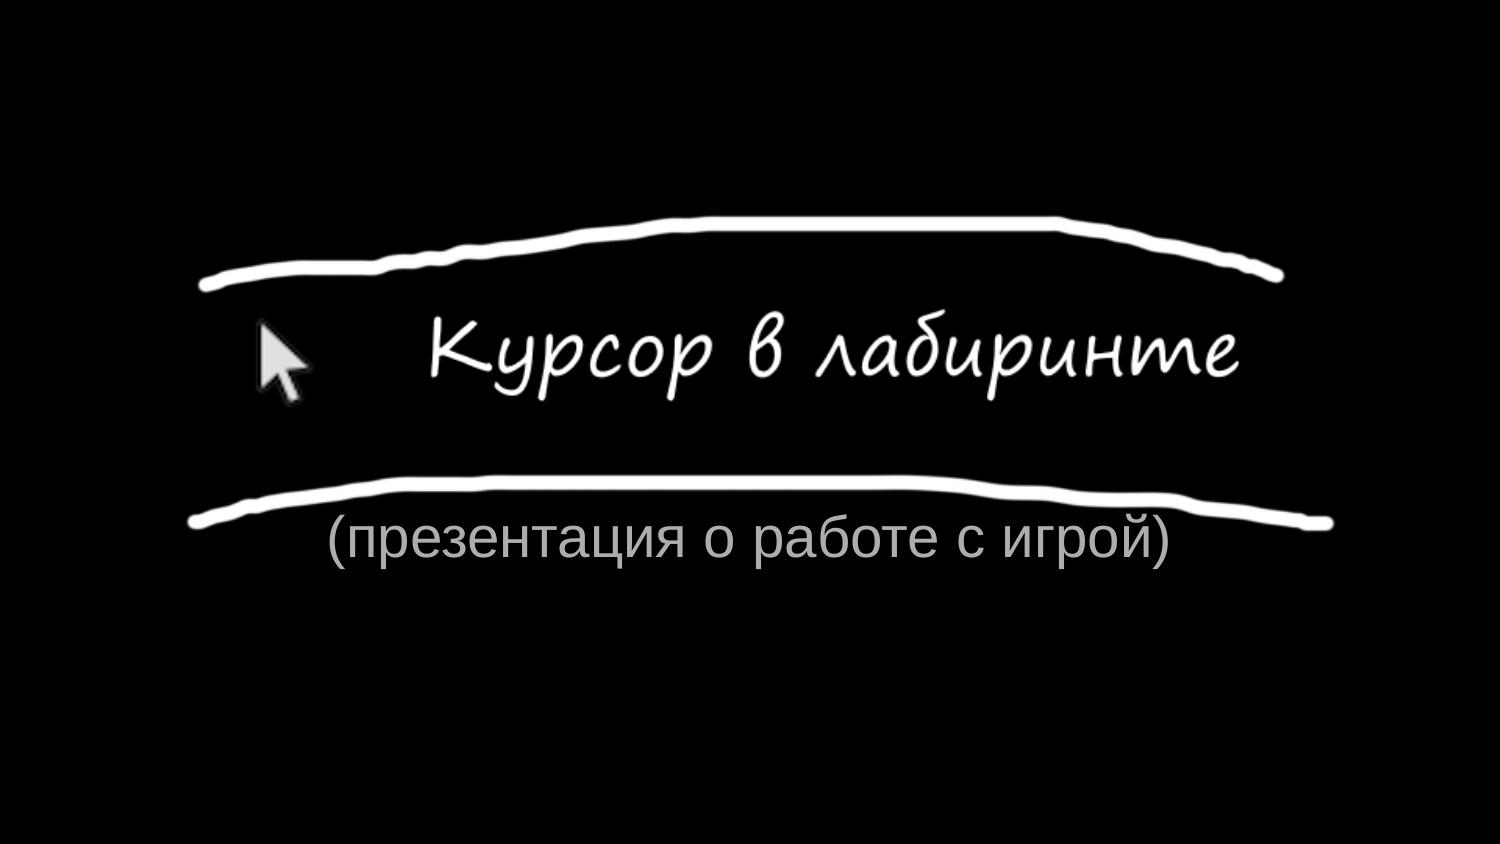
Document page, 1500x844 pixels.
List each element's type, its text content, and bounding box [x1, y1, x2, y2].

title Курсор в лабиринте [51, 122, 1449, 459]
picture [149, 203, 1351, 570]
subtitle (презентация о работе с игрой) [51, 489, 1449, 620]
